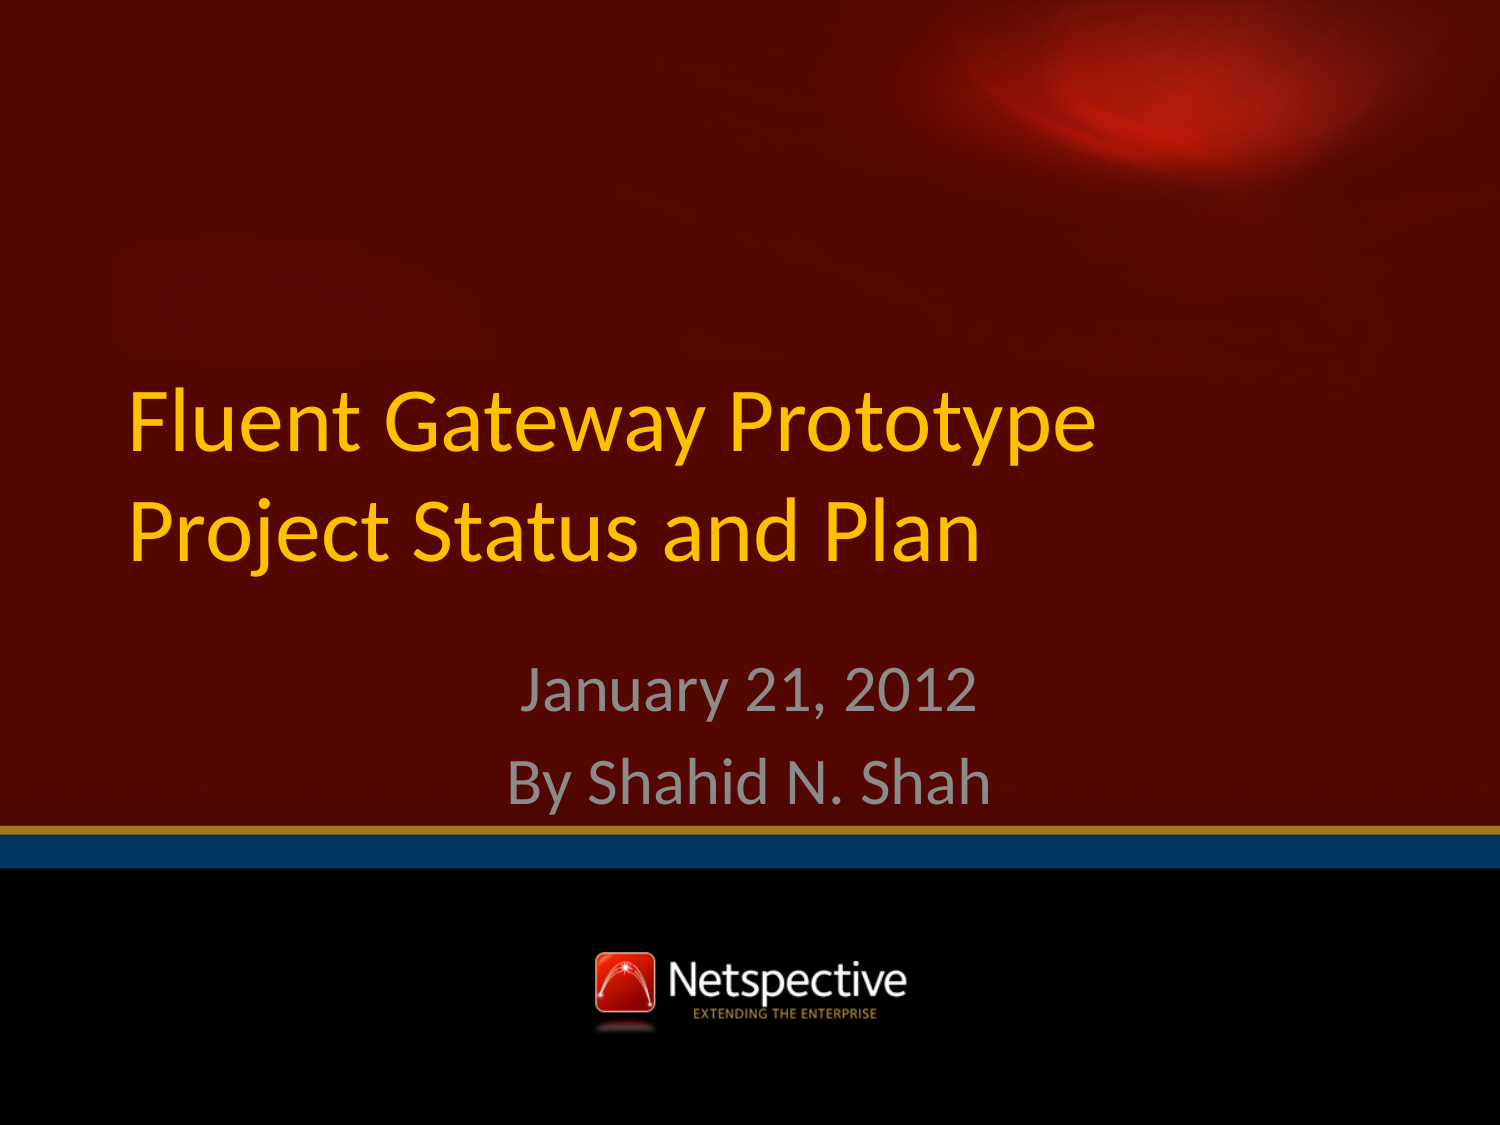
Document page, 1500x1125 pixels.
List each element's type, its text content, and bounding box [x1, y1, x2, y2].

picture [0, 0, 1500, 1125]
subtitle January 21, 2012 By Shahid N. Shah [225, 637, 1275, 925]
title Fluent Gateway Prototype Project Status and Plan [112, 349, 1388, 591]
